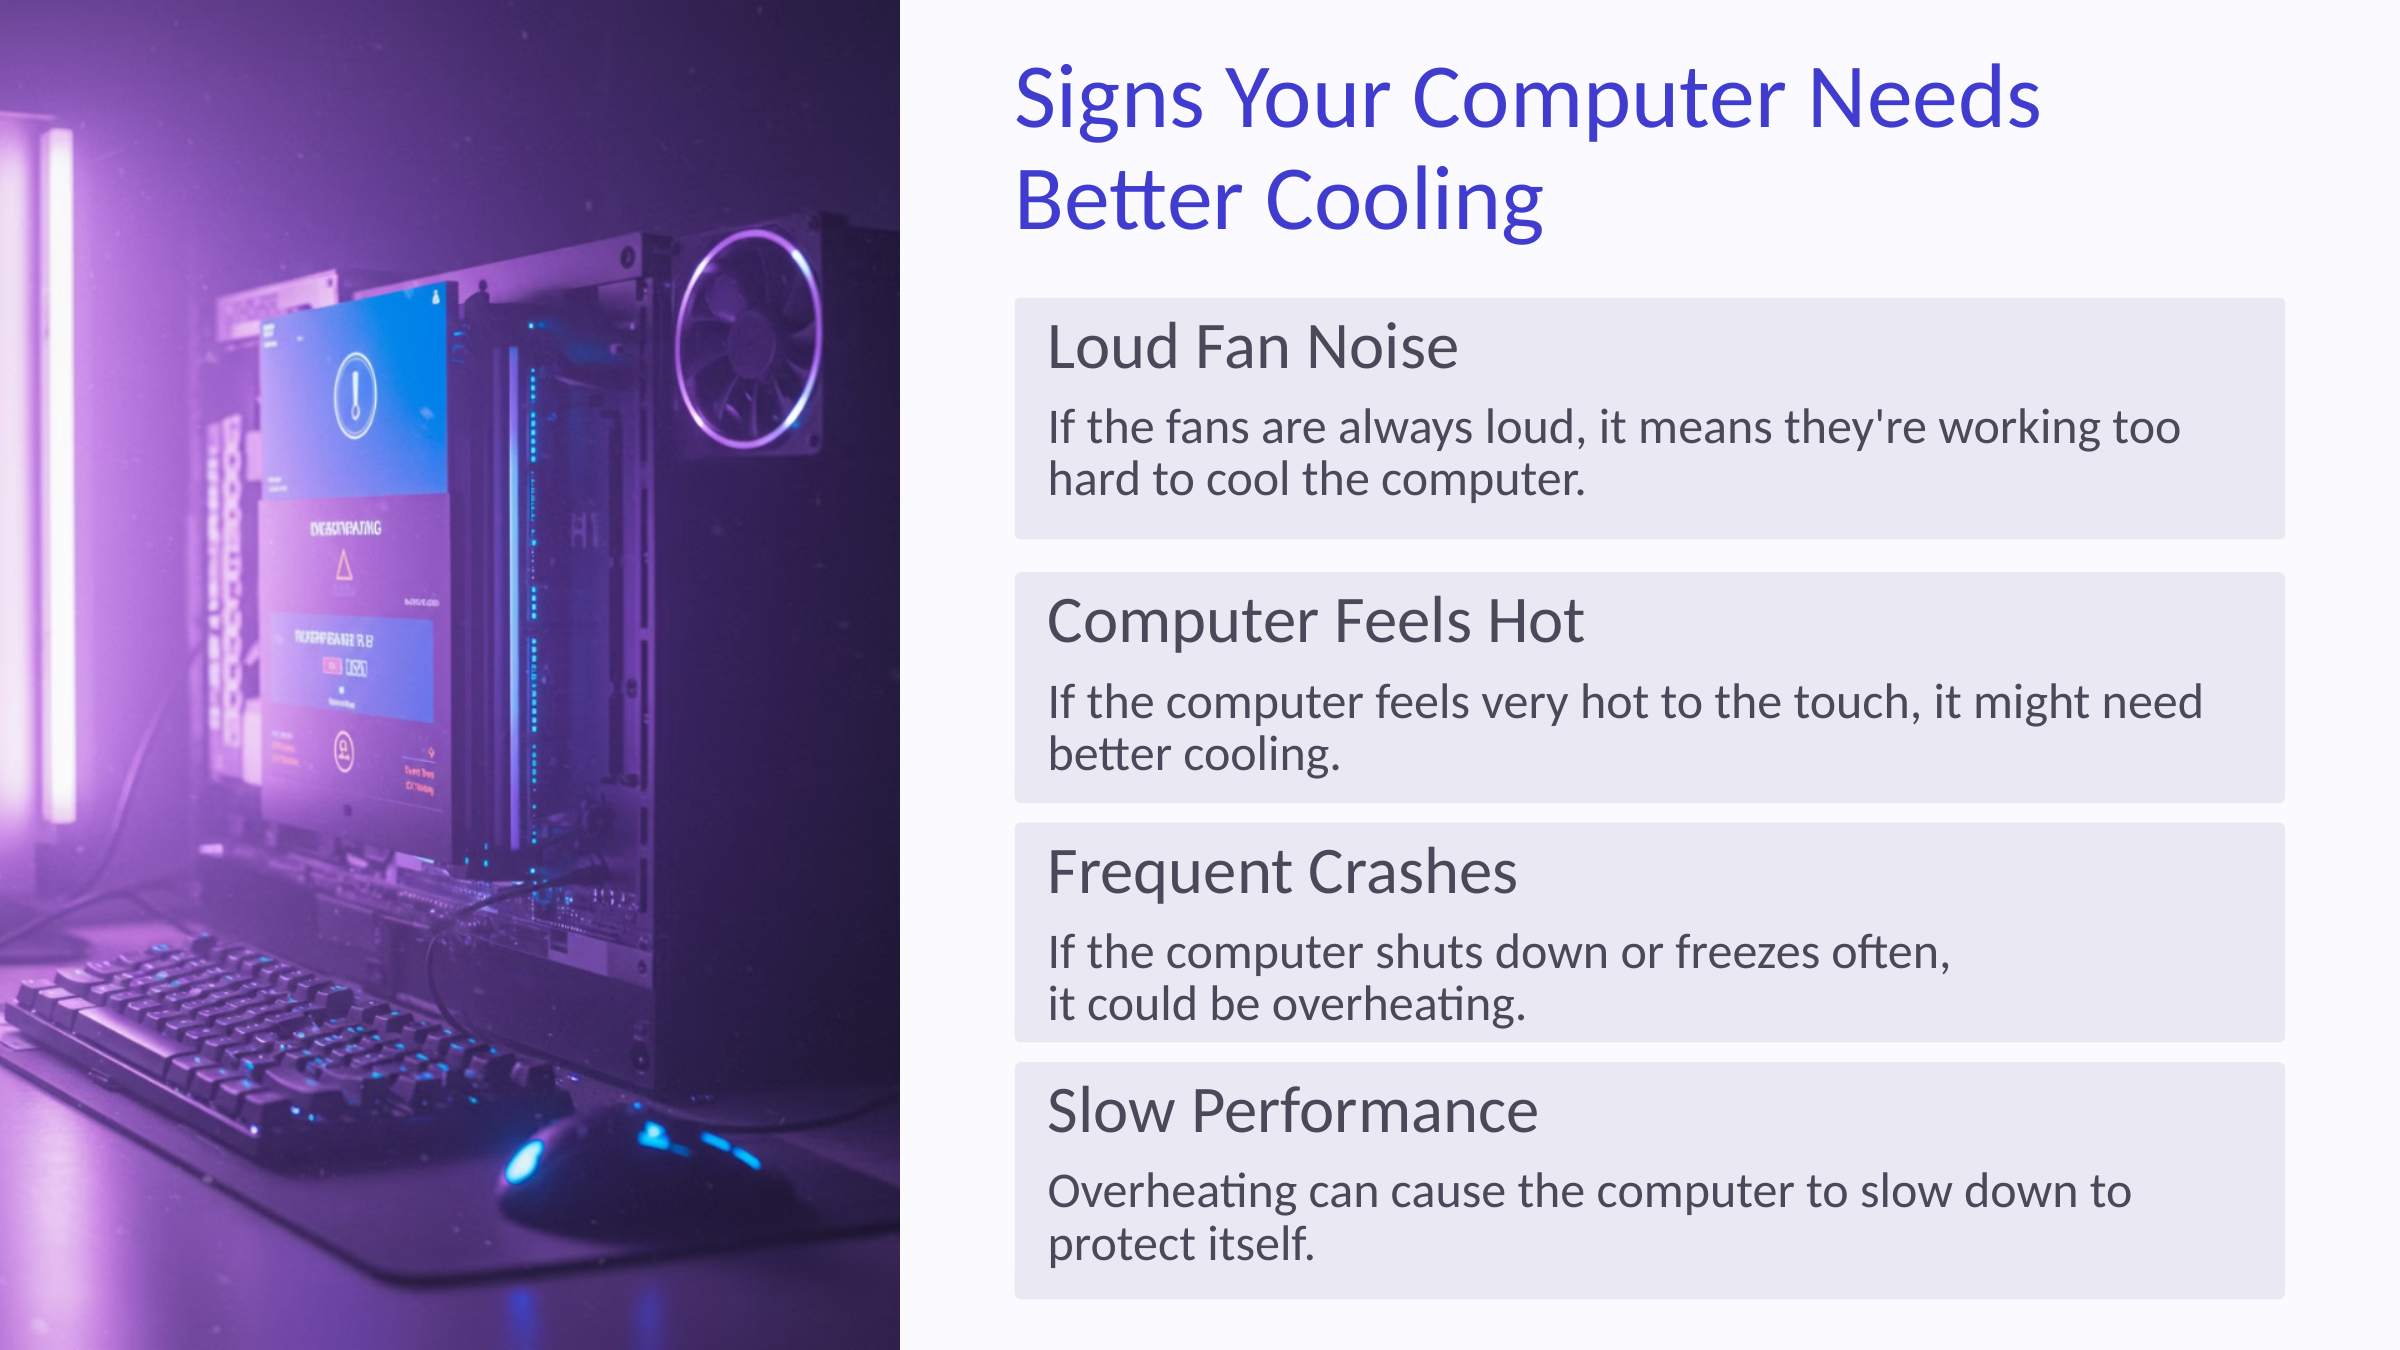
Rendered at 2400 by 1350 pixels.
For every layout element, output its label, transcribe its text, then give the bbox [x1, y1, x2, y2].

text_box Frequent Crashes [1047, 855, 1458, 907]
text_box Signs Your Computer Needs Better Cooling [1014, 43, 2286, 249]
text_box Computer Feels Hot [1047, 604, 1472, 657]
text_box [1014, 822, 2286, 1043]
picture [0, 0, 900, 1350]
text_box Slow Performance [1047, 1094, 1458, 1147]
text_box [1014, 297, 2286, 540]
text_box Overheating can cause the computer to slow down to protect itself. [1047, 1165, 2253, 1219]
text_box [1014, 572, 2286, 804]
text_box [1014, 1062, 2286, 1300]
text_box Loud Fan Noise [1047, 330, 1458, 382]
text_box If the computer feels very hot to the touch, it might need better cooling. [1047, 675, 2253, 729]
text_box If the fans are always loud, it means they're working too hard to cool the computer. [1047, 401, 2253, 507]
text_box If the computer shuts down or freezes often, it could be overheating. [1047, 926, 2253, 979]
